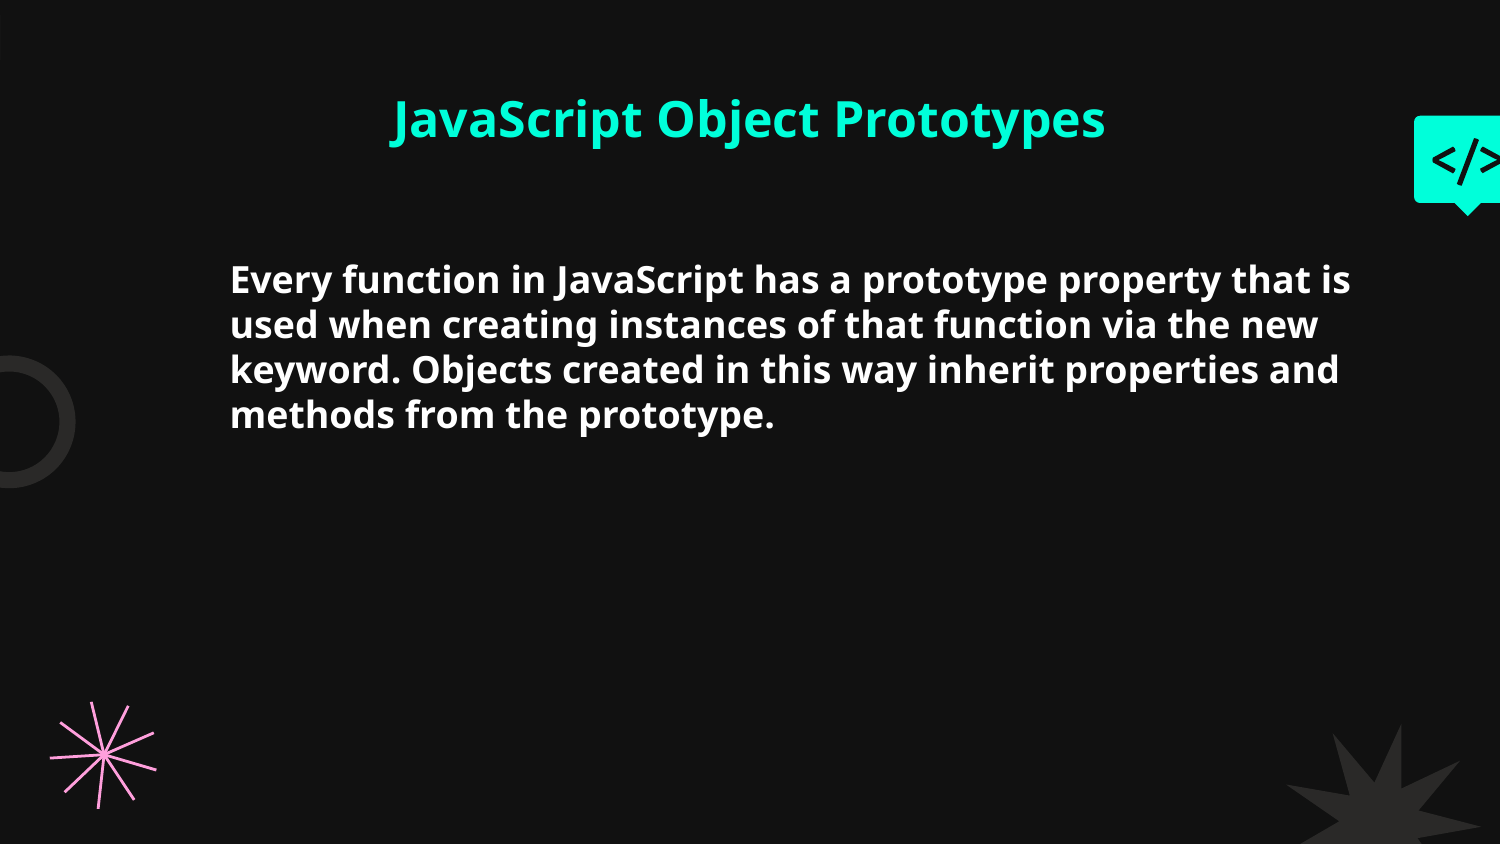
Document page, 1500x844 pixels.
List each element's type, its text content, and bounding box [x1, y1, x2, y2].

subtitle Every function in JavaScript has a prototype property that is used when creating instances of that function via the new keyword. Objects created in this way inherit properties and methods from the prototype. [189, 240, 1372, 823]
title JavaScript Object Prototypes [118, 72, 1382, 167]
